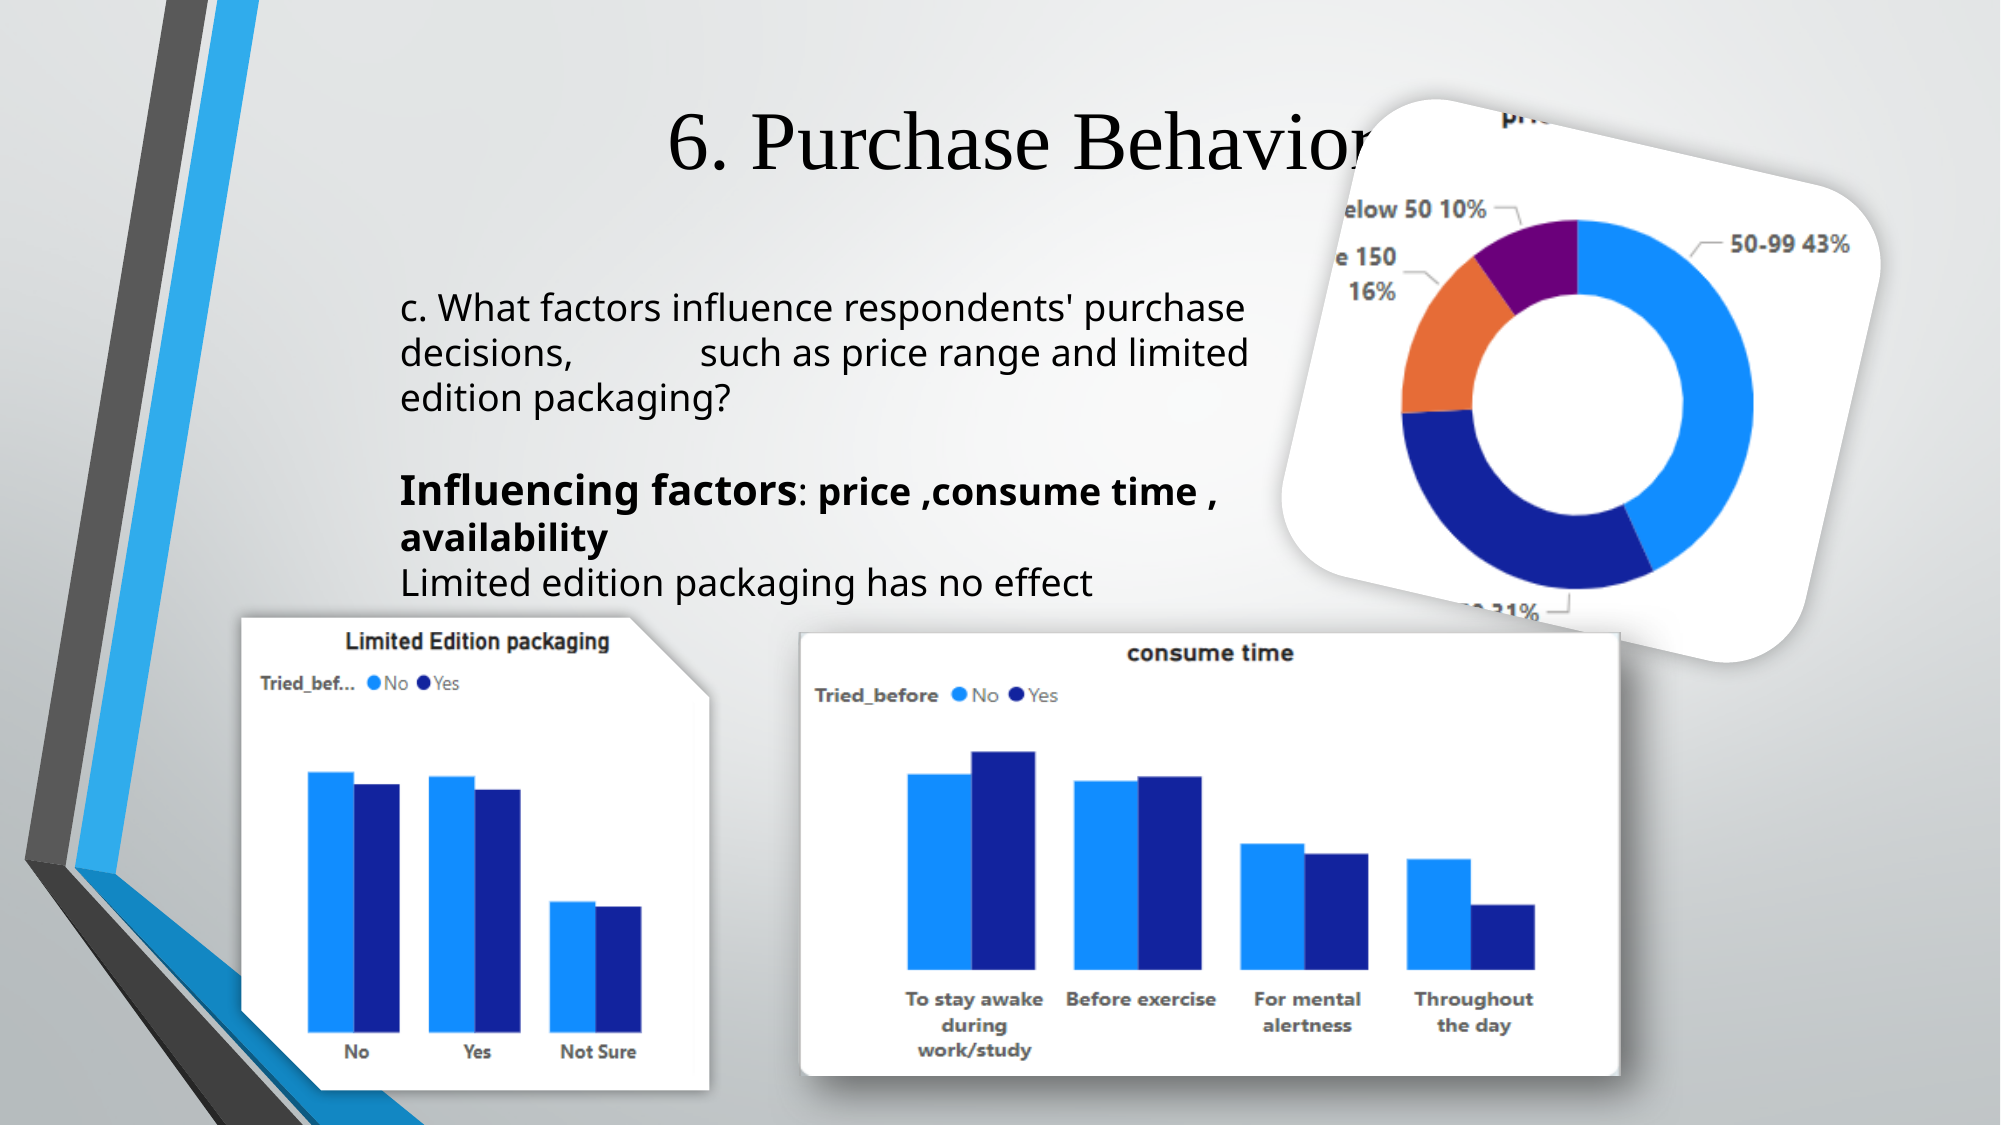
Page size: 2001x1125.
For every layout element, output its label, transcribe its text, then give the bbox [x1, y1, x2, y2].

picture [798, 99, 1881, 1076]
text_box 6. Purchase Behavior [653, 79, 1654, 194]
text_box c. What factors influence respondents' purchase decisions, such as price range and limited edition packaging? Influencing factors: price ,consume time , availability Limited edition packaging has no effect [385, 276, 1313, 612]
picture [248, 624, 703, 1084]
